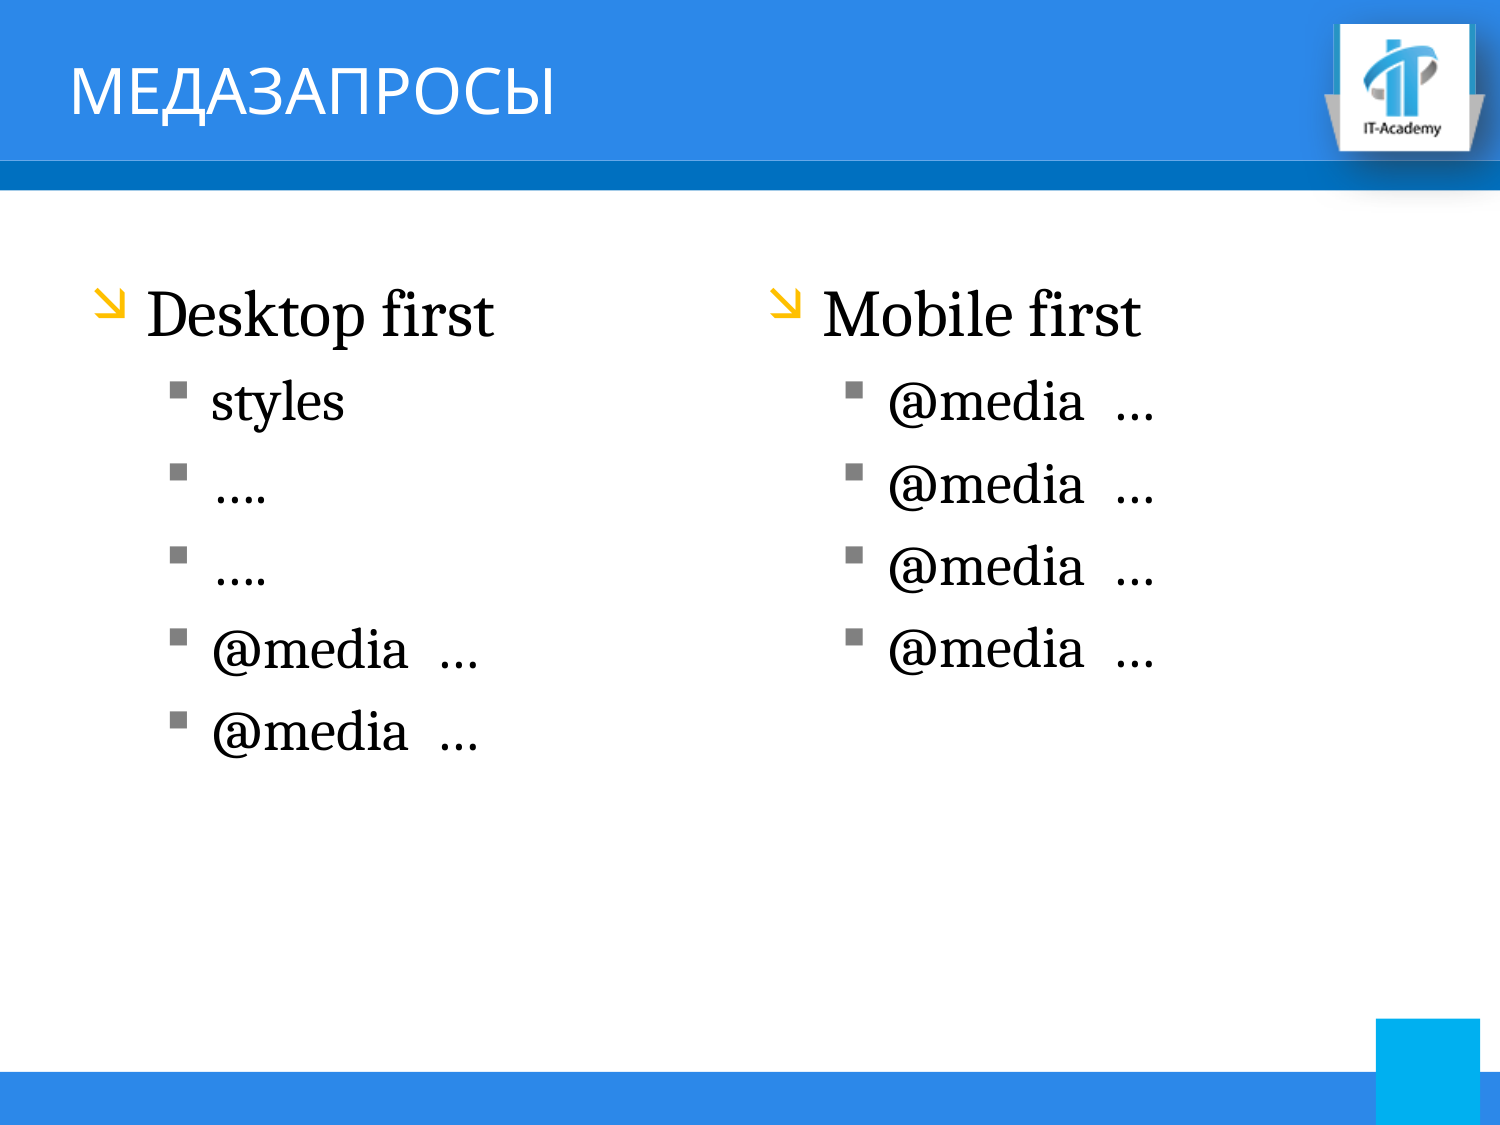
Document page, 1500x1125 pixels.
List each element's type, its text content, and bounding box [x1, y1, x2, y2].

picture [1323, 24, 1487, 153]
text_box Mobile first @media … @media … @media … @media … [750, 262, 1499, 1005]
title МЕДАЗАПРОСЫ [53, 42, 1404, 135]
list Desktop first styles …. …. @media … @media … [75, 262, 644, 1005]
